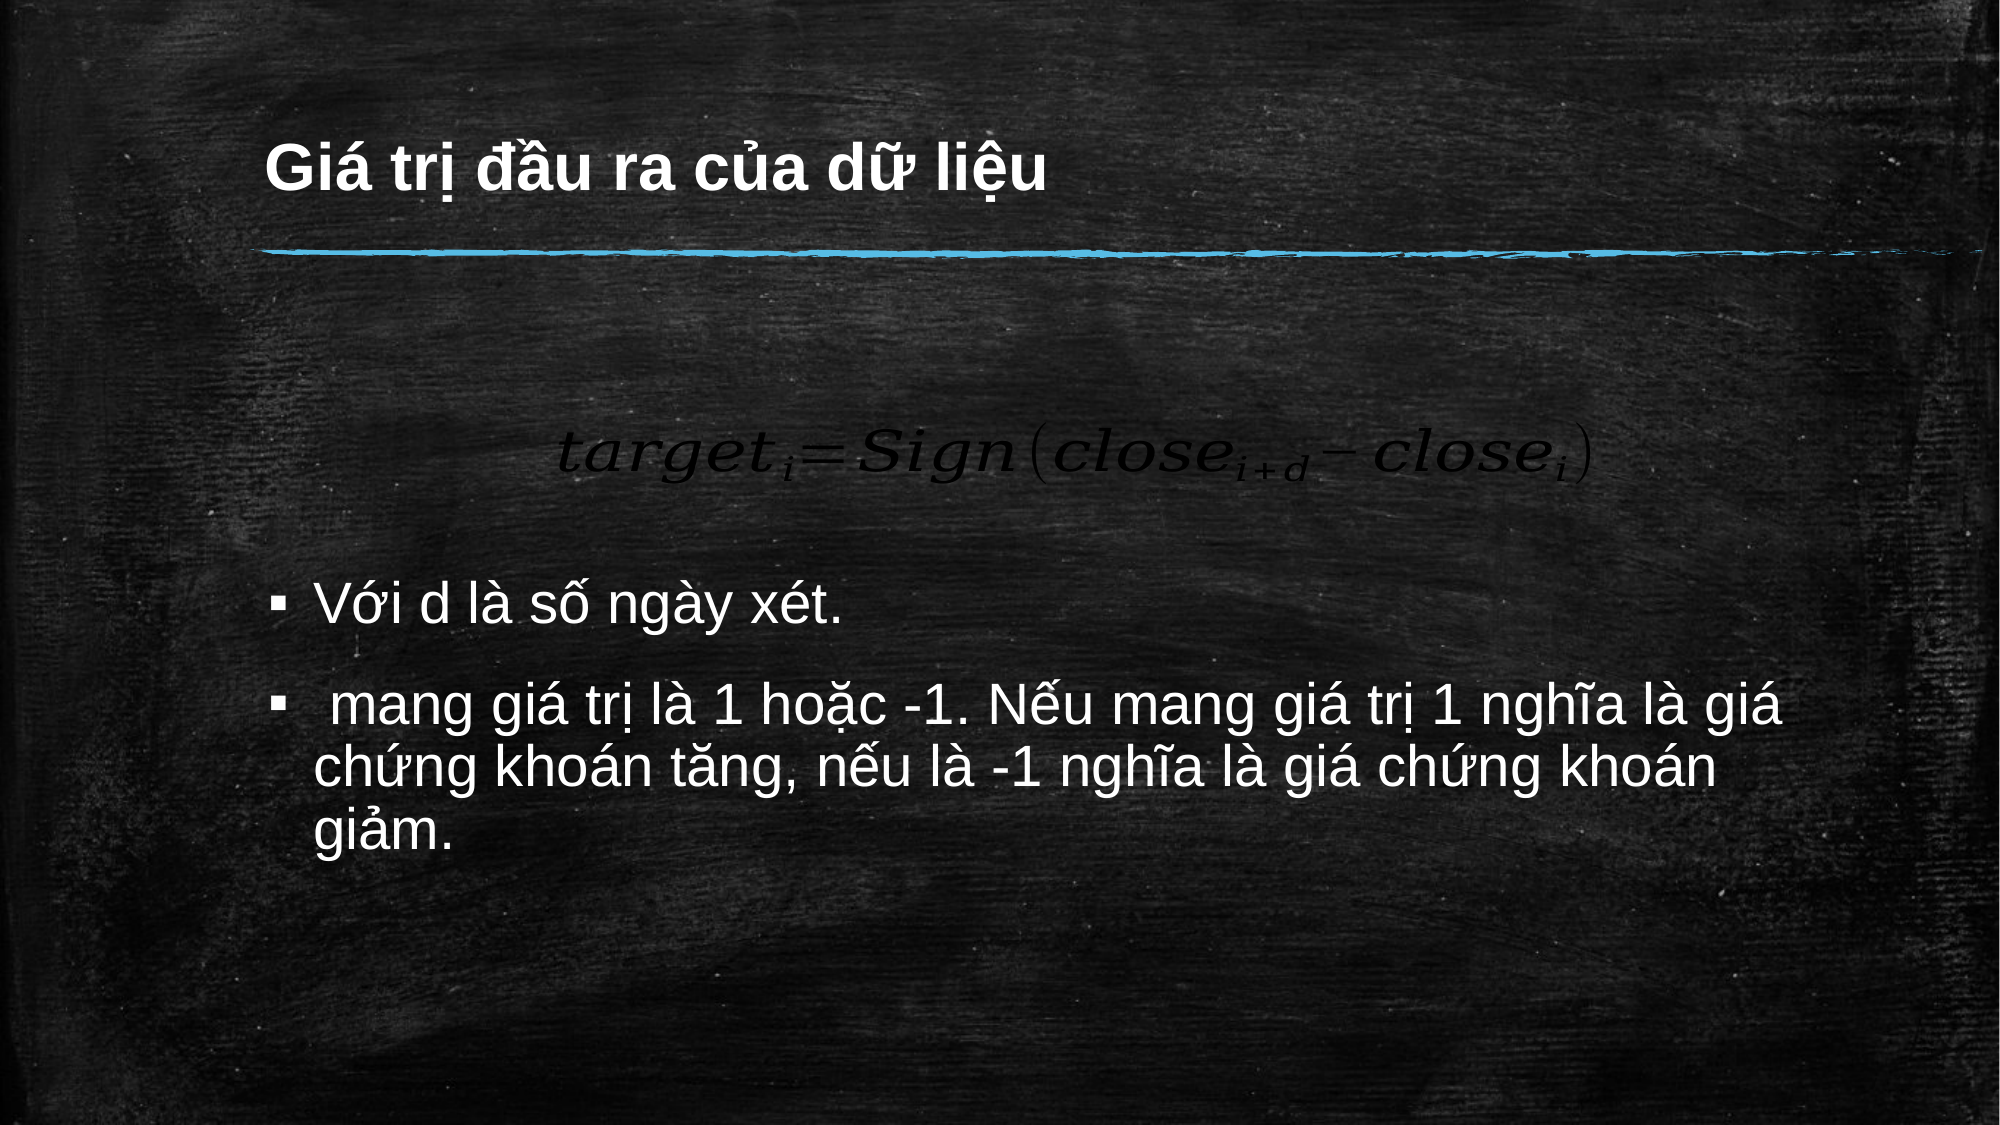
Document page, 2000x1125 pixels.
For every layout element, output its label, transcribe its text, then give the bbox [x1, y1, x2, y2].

title Giá trị đầu ra của dữ liệu [249, 45, 1750, 213]
